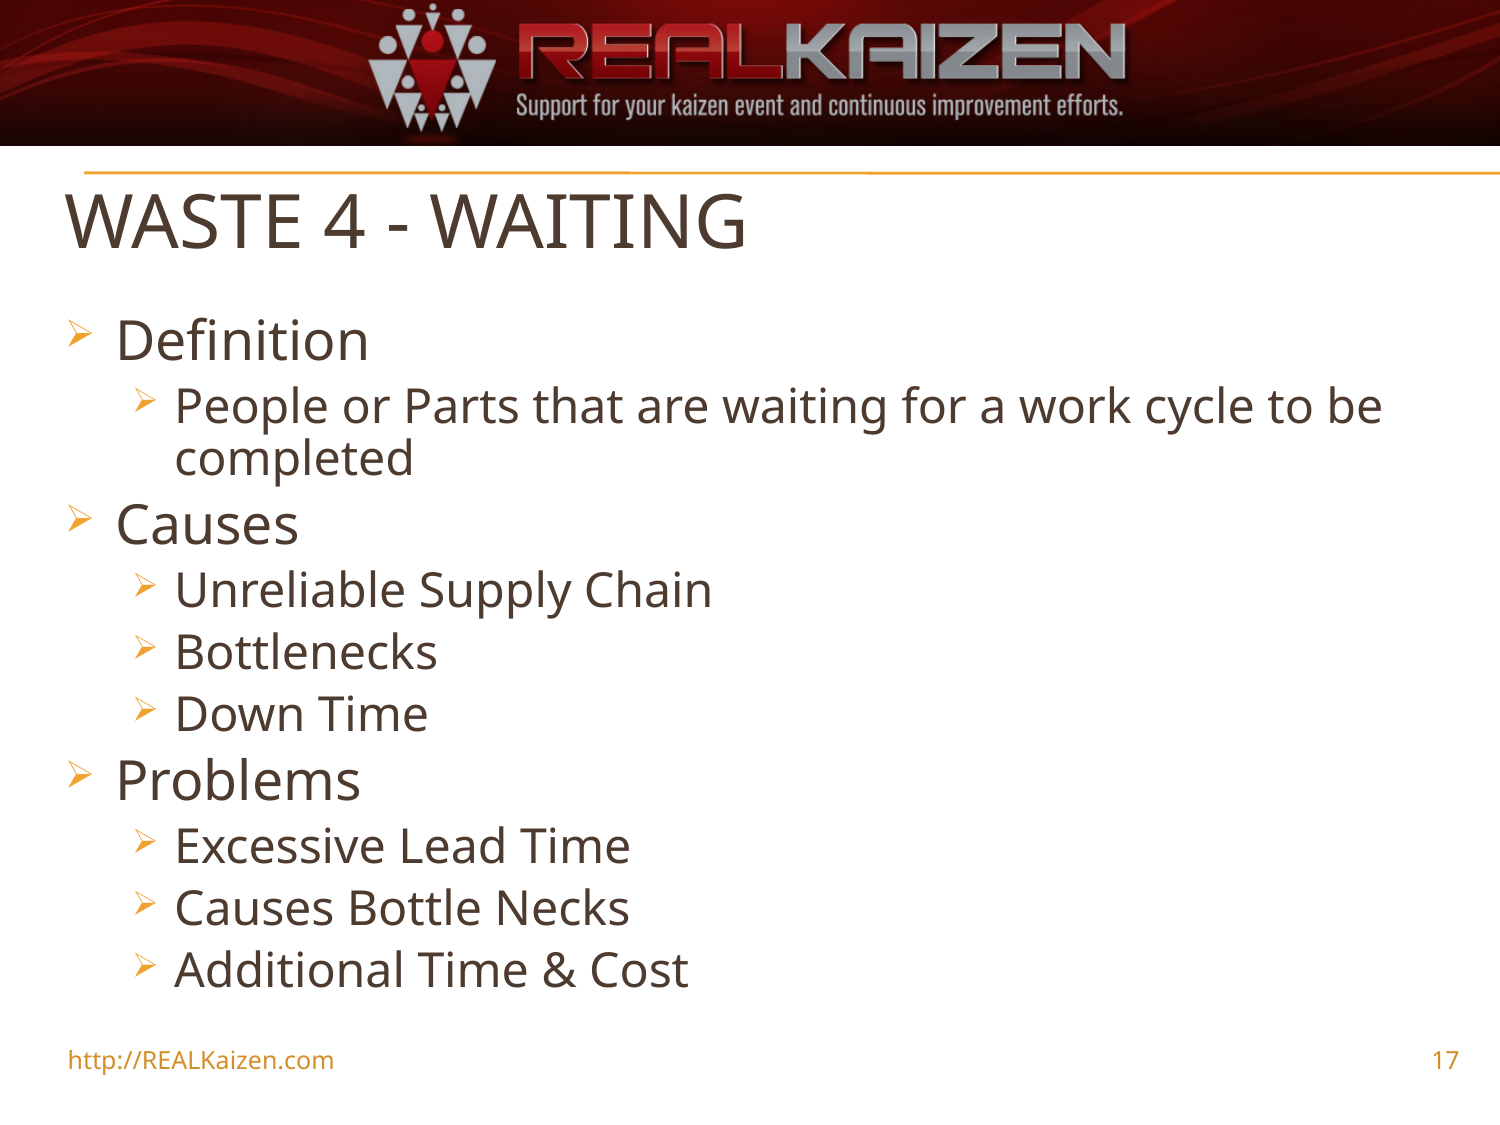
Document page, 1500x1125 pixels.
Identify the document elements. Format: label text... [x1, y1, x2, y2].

title Waste 4 - Waiting [50, 149, 1475, 288]
footer http://REALKaizen.com [50, 1037, 350, 1088]
slide_number 17 [1350, 1037, 1475, 1078]
list Definition People or Parts that are waiting for a work cycle to be completed Causes Unreliable Supply Chain Bottlenecks Down Time Problems Excessive Lead Time Causes Bottle Necks Additional Time & Cost [50, 304, 1475, 1013]
picture [0, 0, 1500, 146]
